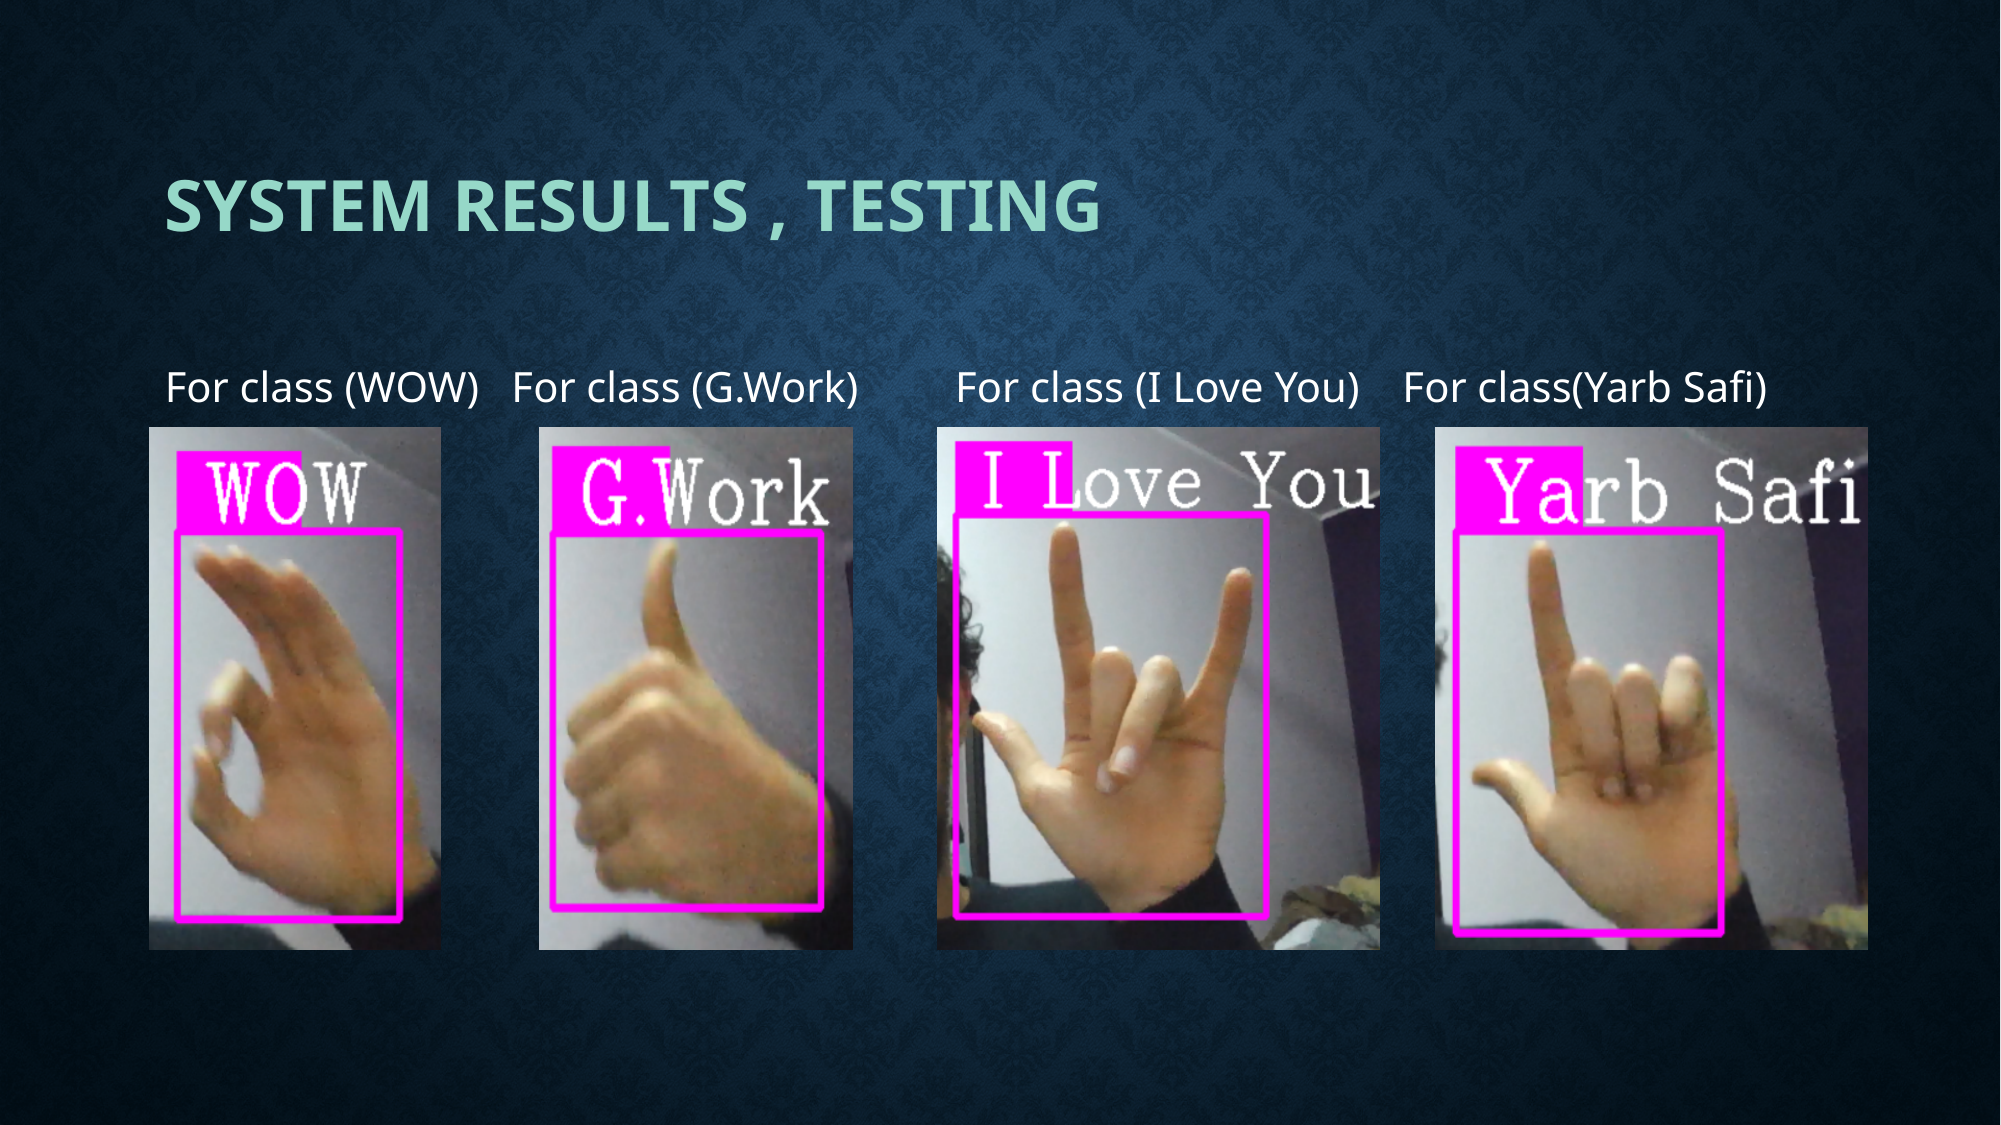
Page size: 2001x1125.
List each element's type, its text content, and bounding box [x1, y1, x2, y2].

picture [538, 426, 853, 951]
list For class (WOW) For class (G.Work) For class (I Love You) For class(Yarb Safi) [149, 343, 1849, 950]
picture [149, 426, 441, 951]
picture [936, 426, 1380, 951]
title System Results , Testing [149, 99, 1849, 318]
picture [1434, 426, 1868, 951]
